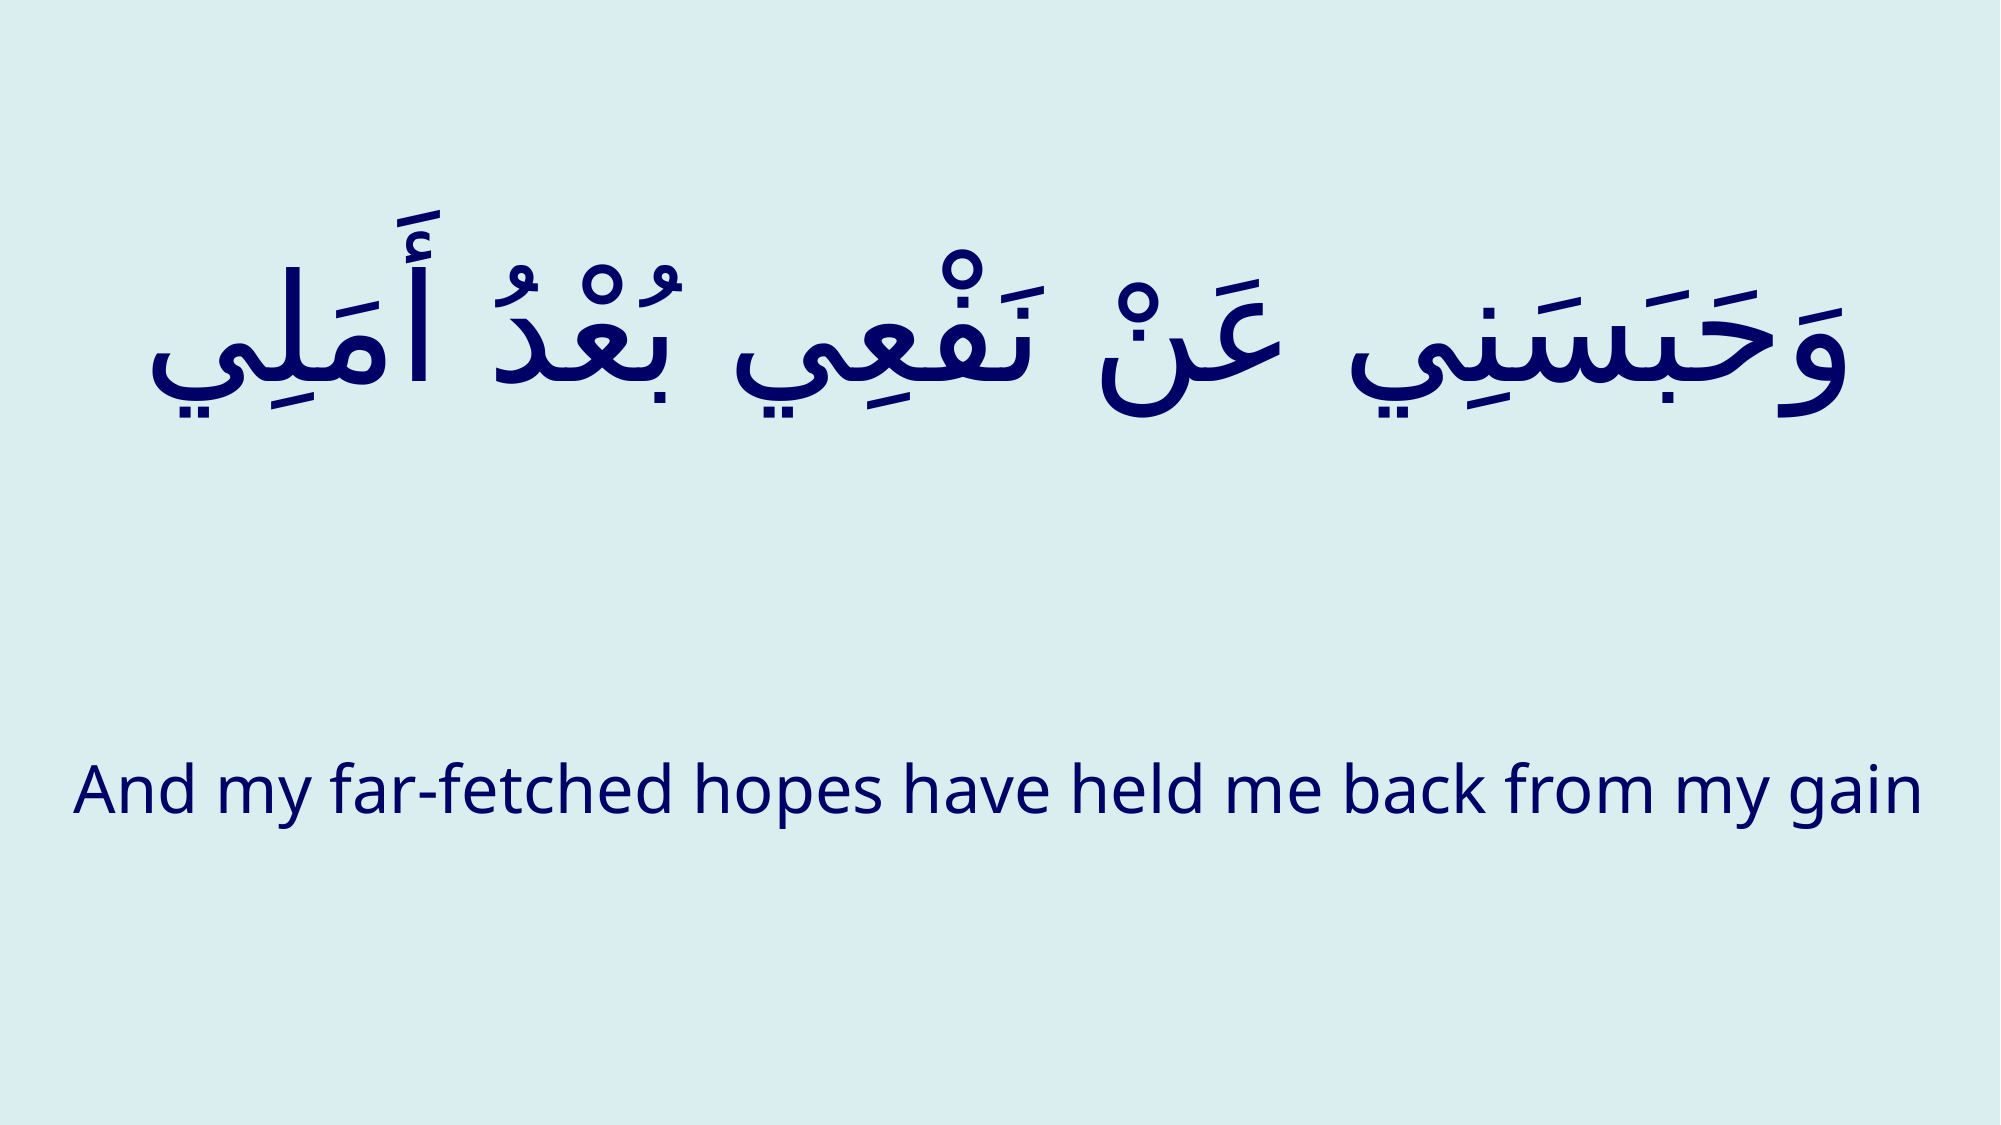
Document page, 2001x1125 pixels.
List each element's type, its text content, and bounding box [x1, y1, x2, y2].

title وَحَبَسَنِي عَنْ نَفْعِي بُعْدُ أَمَلِي [0, 208, 2000, 450]
subtitle And my far-fetched hopes have held me back from my gain [0, 739, 2000, 1028]
